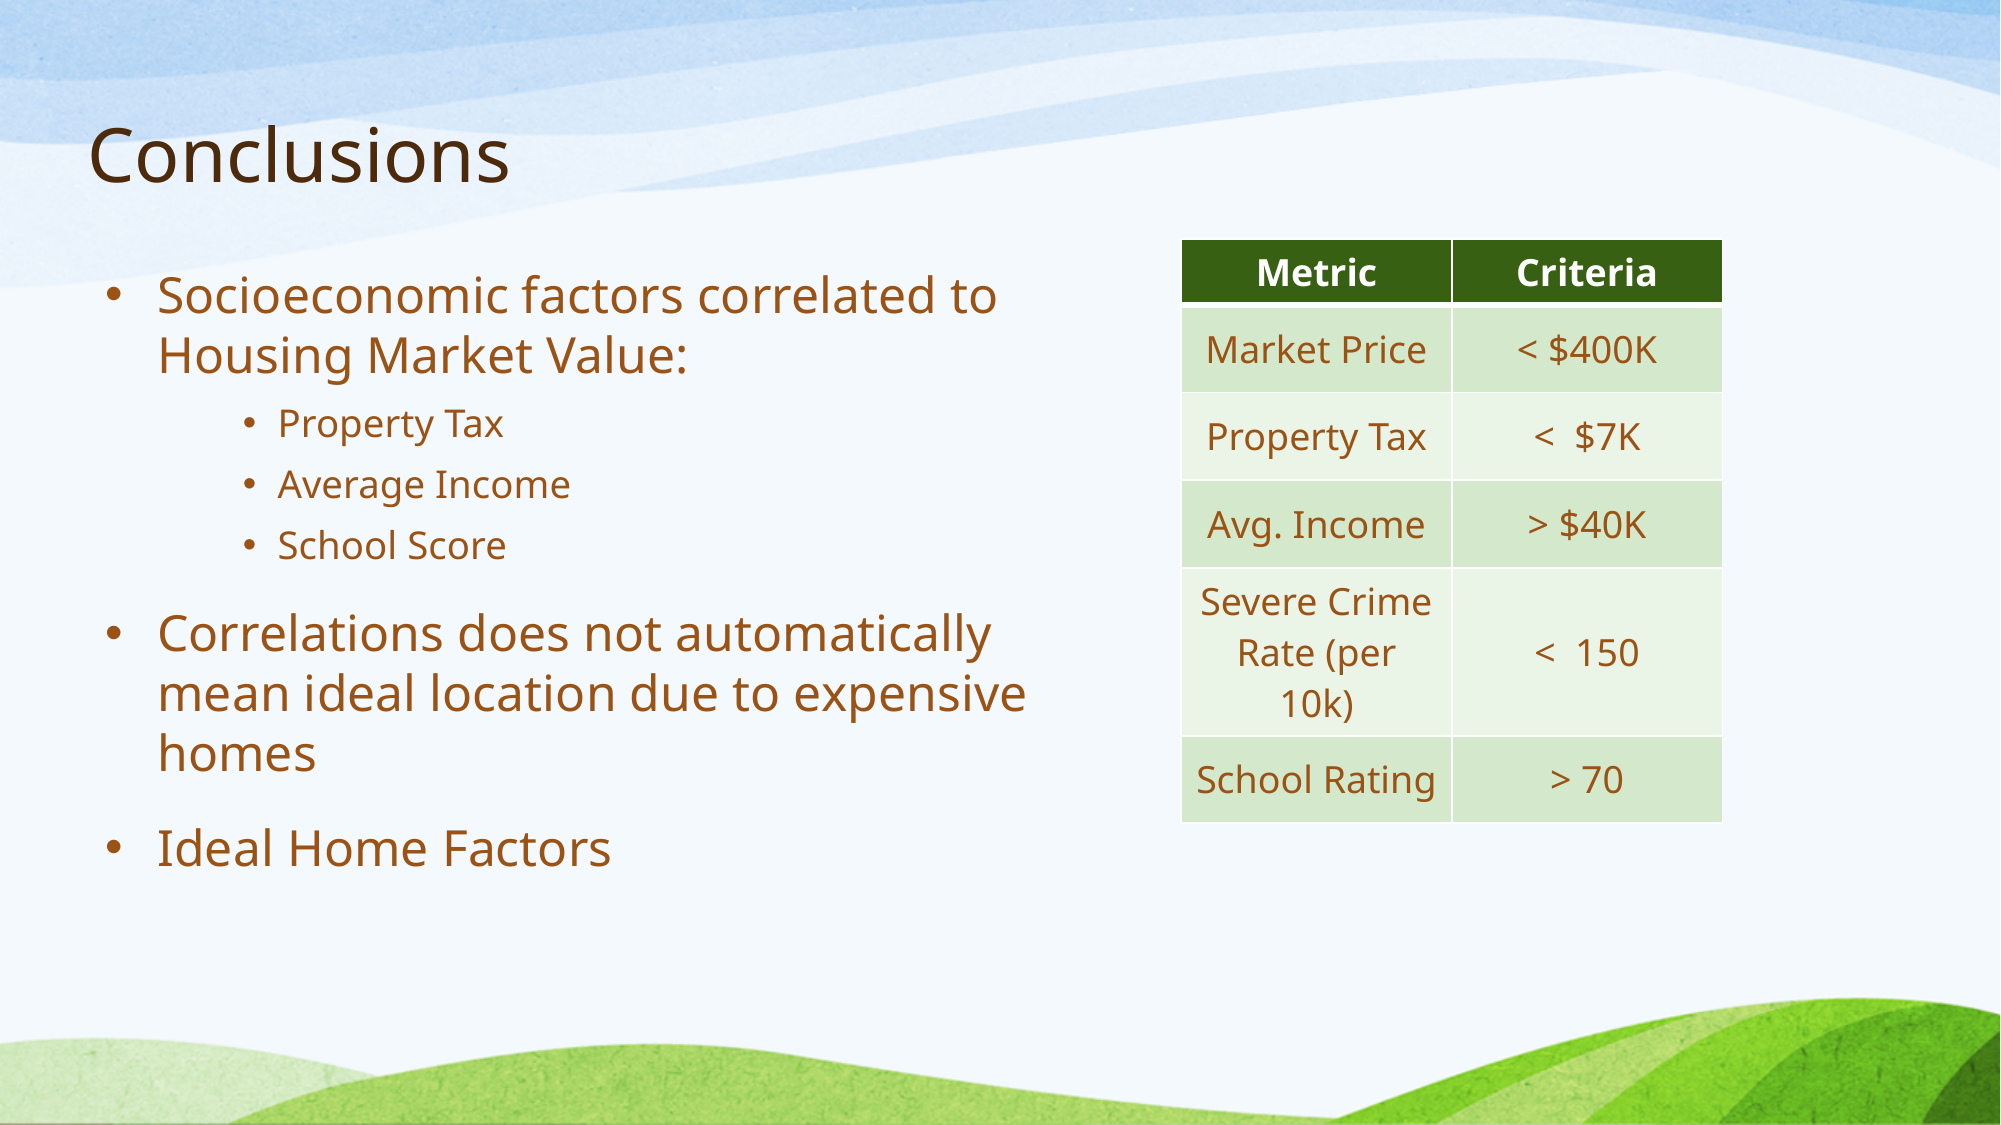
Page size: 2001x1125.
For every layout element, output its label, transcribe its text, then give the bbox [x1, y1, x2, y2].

table_cell < $400K [1453, 308, 1722, 392]
table_cell < $7K [1453, 393, 1722, 479]
table_cell > $40K [1453, 481, 1722, 567]
picture [0, 0, 2001, 1125]
table_cell Market Price [1182, 308, 1451, 392]
table_cell > 70 [1453, 737, 1722, 822]
title Conclusions [72, 84, 1723, 206]
list Socioeconomic factors correlated to Housing Market Value: Property Tax Average Income School Score Correlations does not automatically mean ideal location due to expensive homes Ideal Home Factors [89, 256, 1122, 890]
table_header Metric [1182, 240, 1451, 302]
table_cell Avg. Income [1182, 481, 1451, 567]
table_header Criteria [1453, 240, 1722, 302]
table_cell < 150 [1453, 569, 1722, 735]
table_cell School Rating [1182, 737, 1451, 822]
table_cell Severe Crime Rate (per 10k) [1182, 569, 1451, 735]
table_cell Property Tax [1182, 393, 1451, 479]
